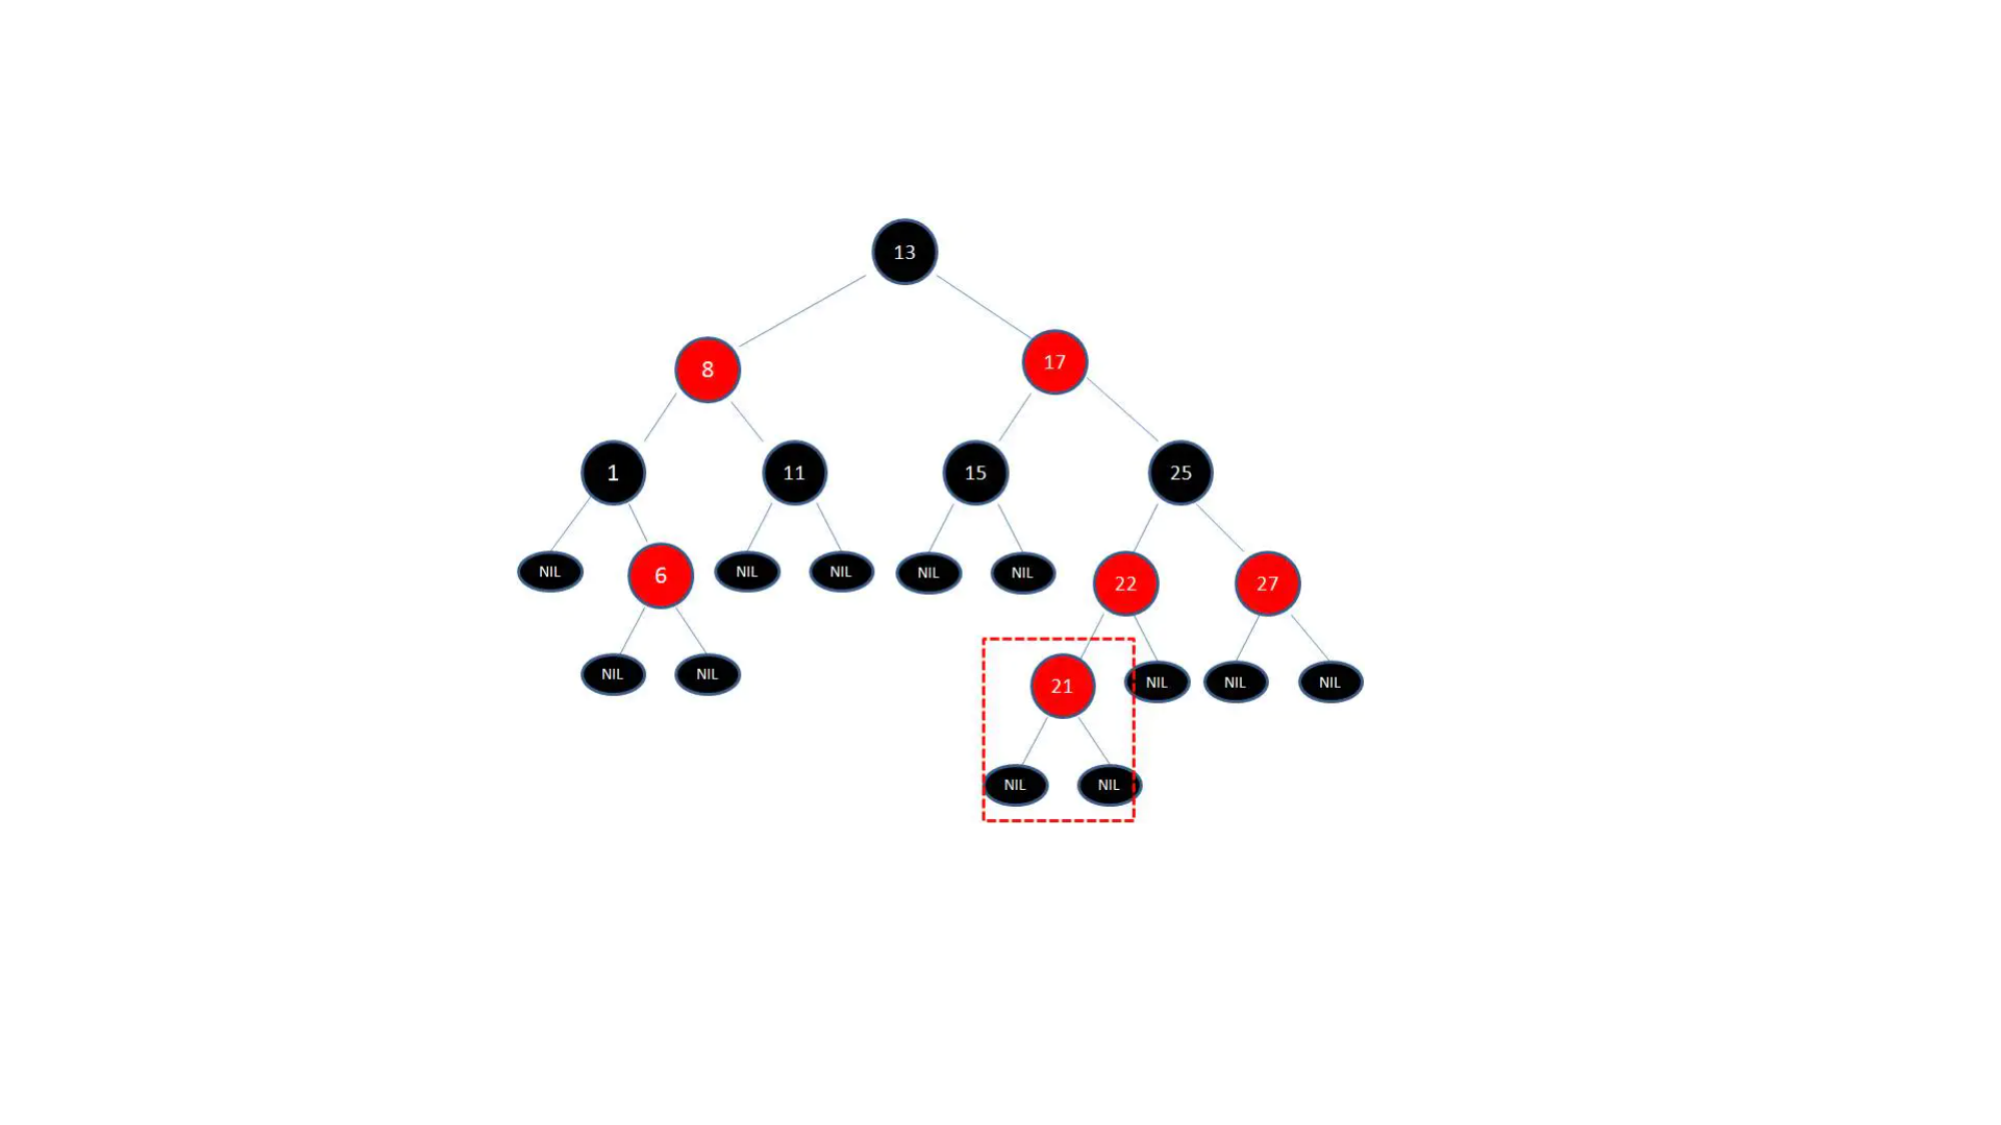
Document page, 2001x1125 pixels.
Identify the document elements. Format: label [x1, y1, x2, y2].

picture [510, 209, 1375, 831]
